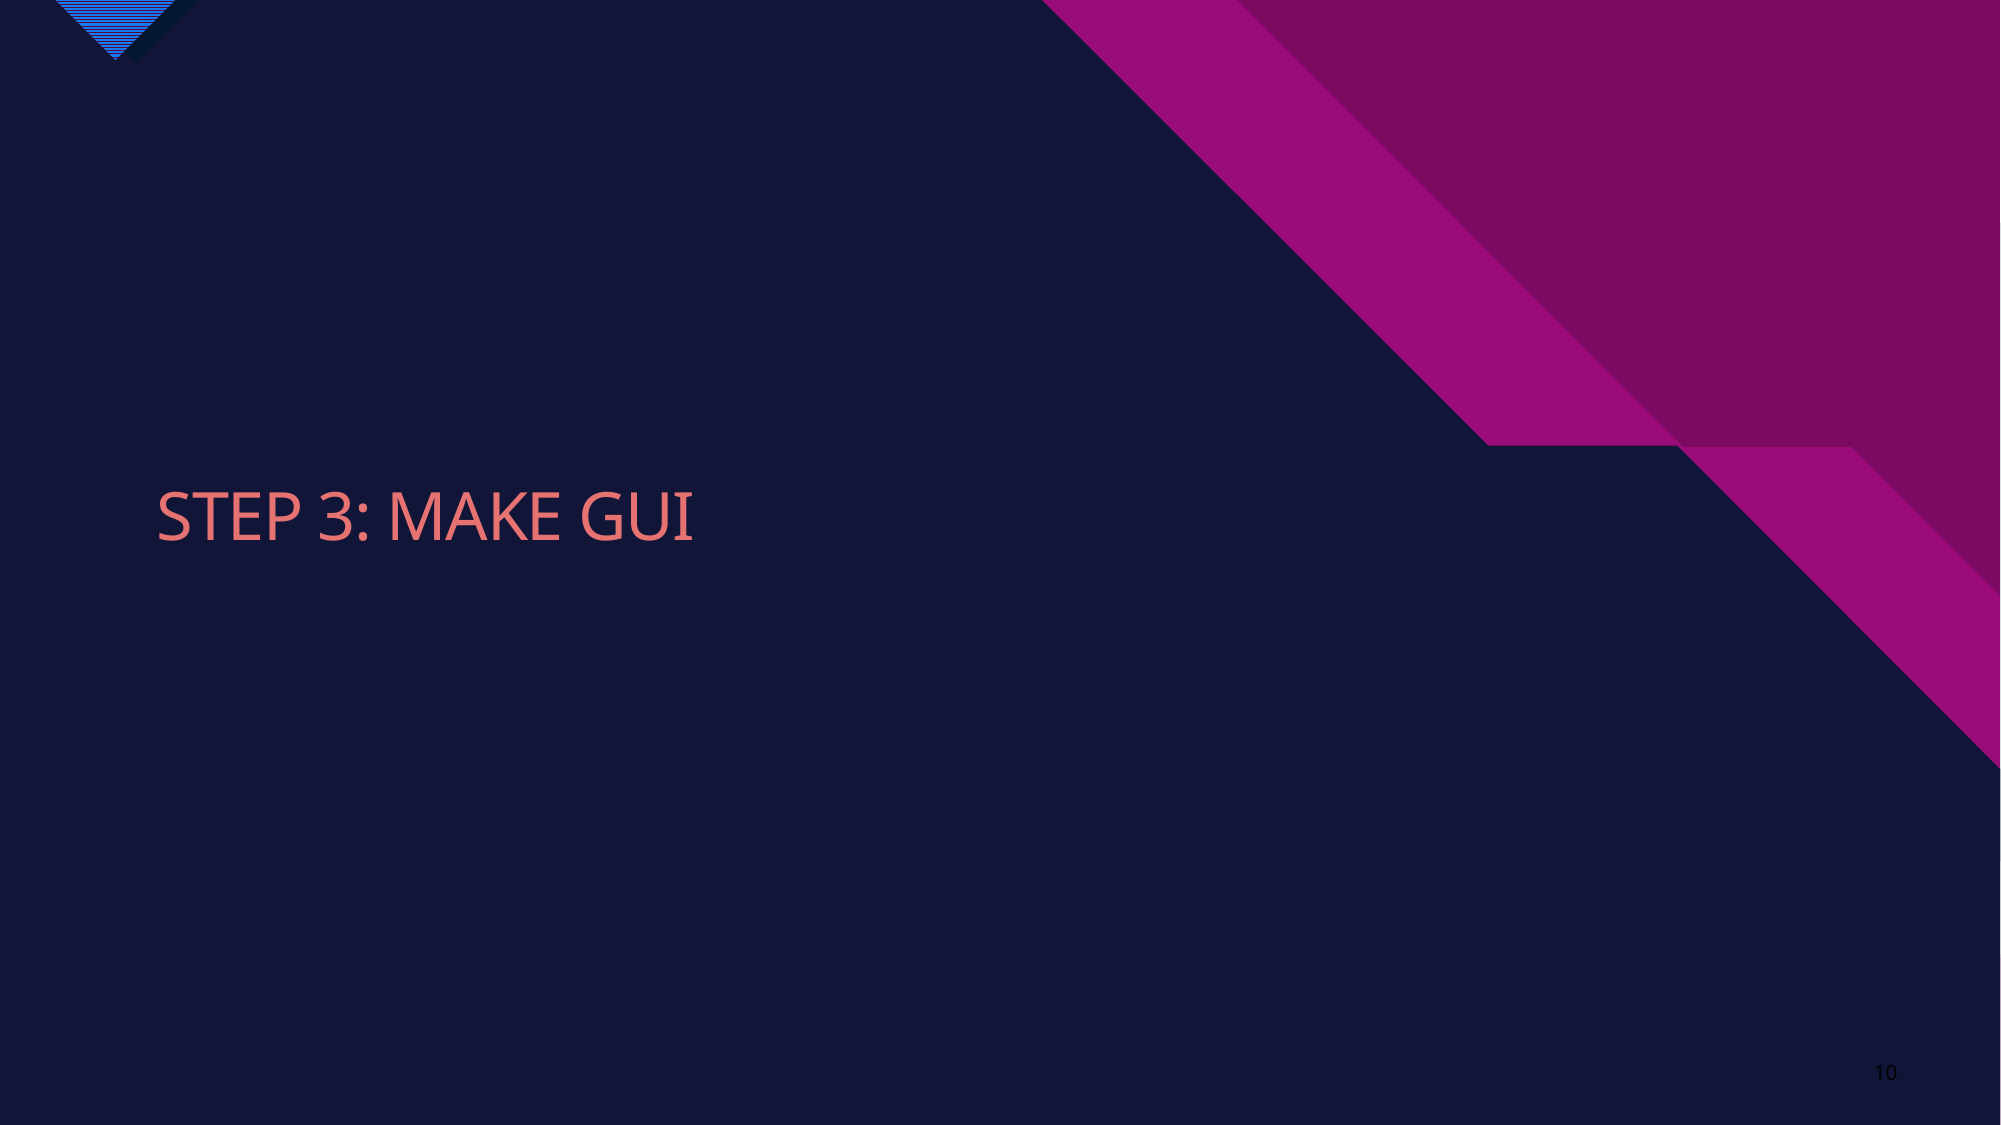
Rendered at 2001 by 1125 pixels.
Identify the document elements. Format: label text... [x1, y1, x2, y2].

title Step 3: Make GUI [141, 466, 802, 563]
slide_number 10 [1845, 1035, 1913, 1096]
